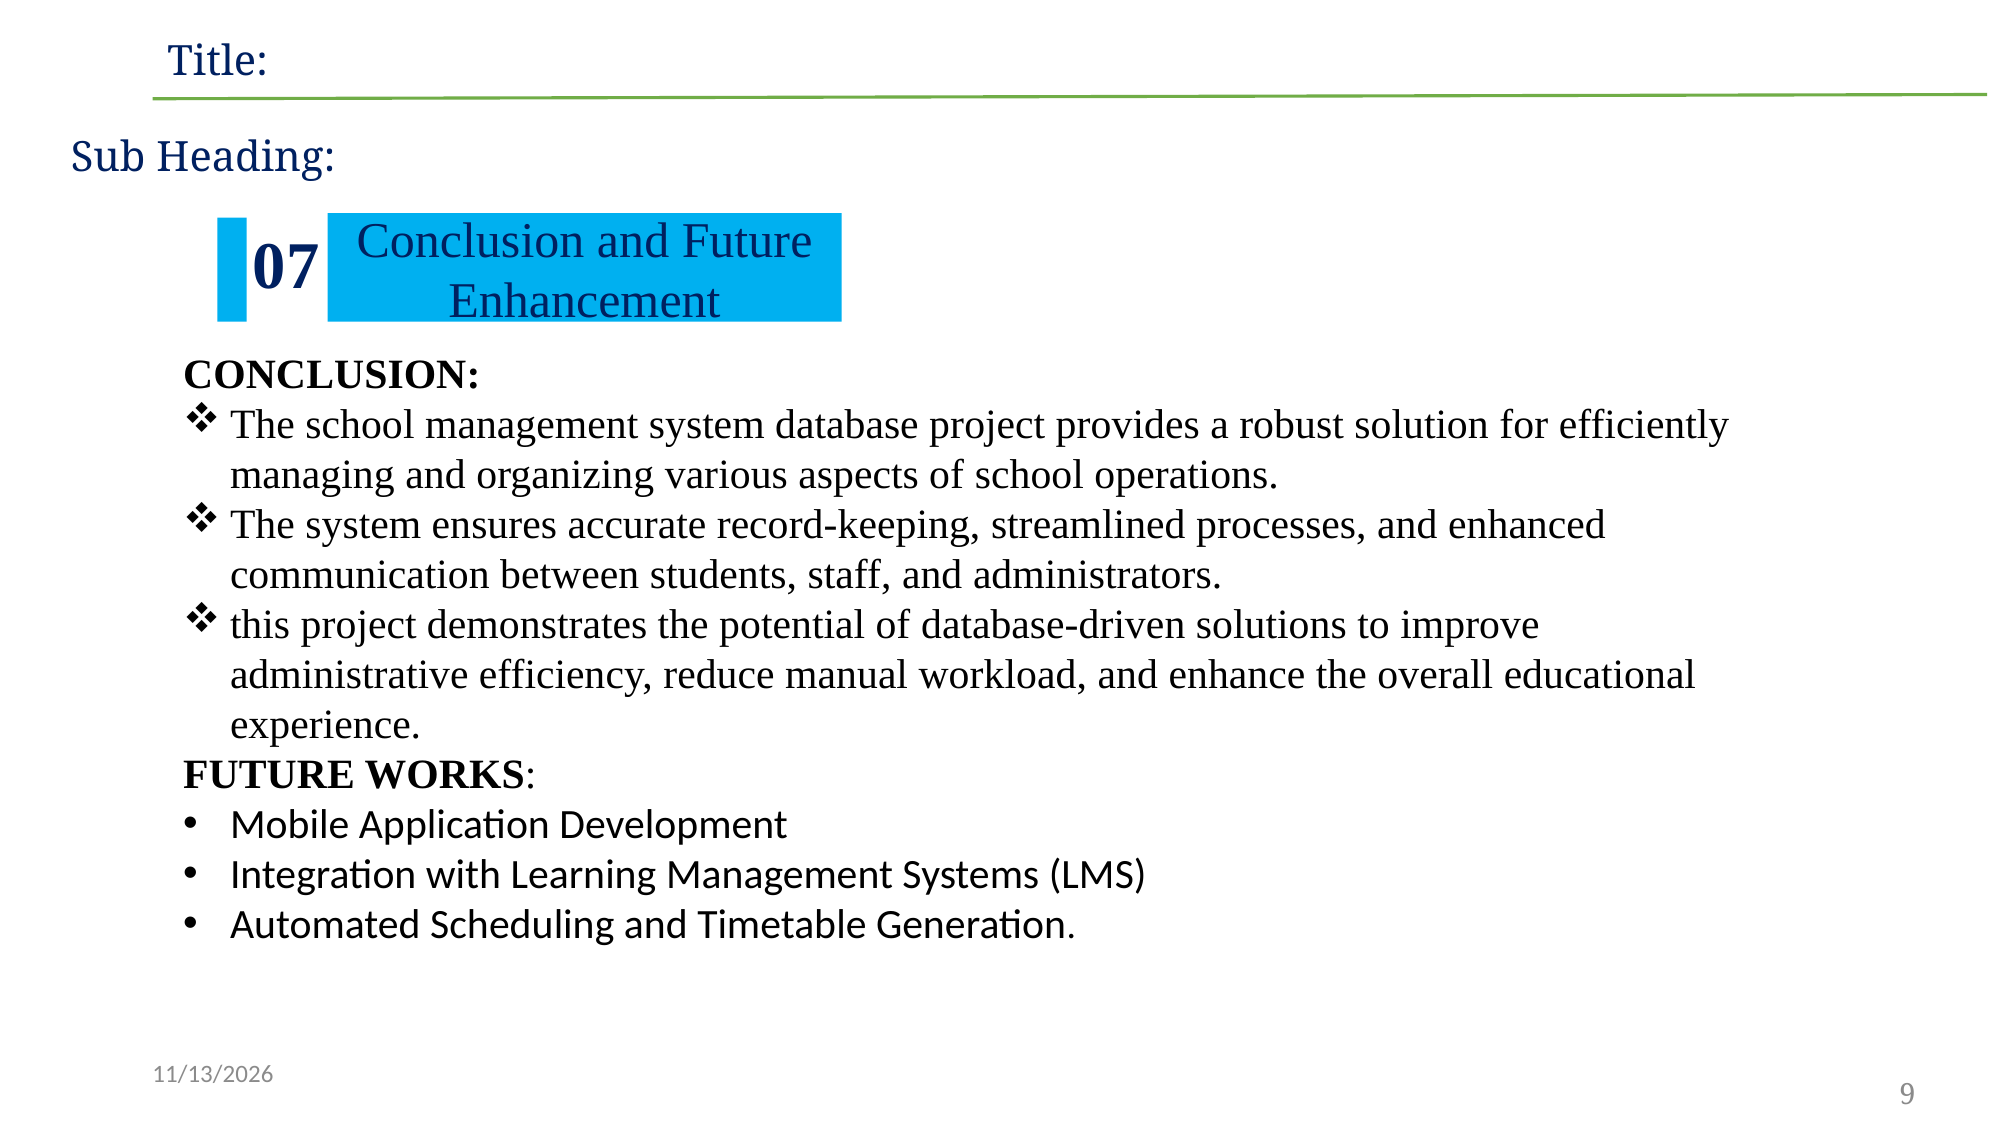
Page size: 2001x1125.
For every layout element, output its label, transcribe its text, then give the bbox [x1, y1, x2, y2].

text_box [152, 94, 1988, 99]
text_box Sub Heading: [56, 122, 945, 188]
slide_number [137, 1042, 588, 1103]
text_box Conclusion and Future Enhancement [327, 212, 843, 323]
text_box CONCLUSION: The school management system database project provides a robust solution for efficiently managing and organizing various aspects of school operations. The system ensures accurate record-keeping, streamlined processes, and enhanced communication between students, staff, and administrators. this project demonstrates the potential of database-driven solutions to improve administrative efficiency, reduce manual workload, and enhance the overall educational experience. FUTURE WORKS: Mobile Application Development Integration with Learning Management Systems (LMS) Automated Scheduling and Timetable Generation. [168, 339, 1782, 955]
slide_number 9 [1882, 1065, 1931, 1125]
text_box Title: [152, 26, 1988, 92]
text_box 07 [231, 214, 342, 309]
text_box [216, 217, 248, 323]
